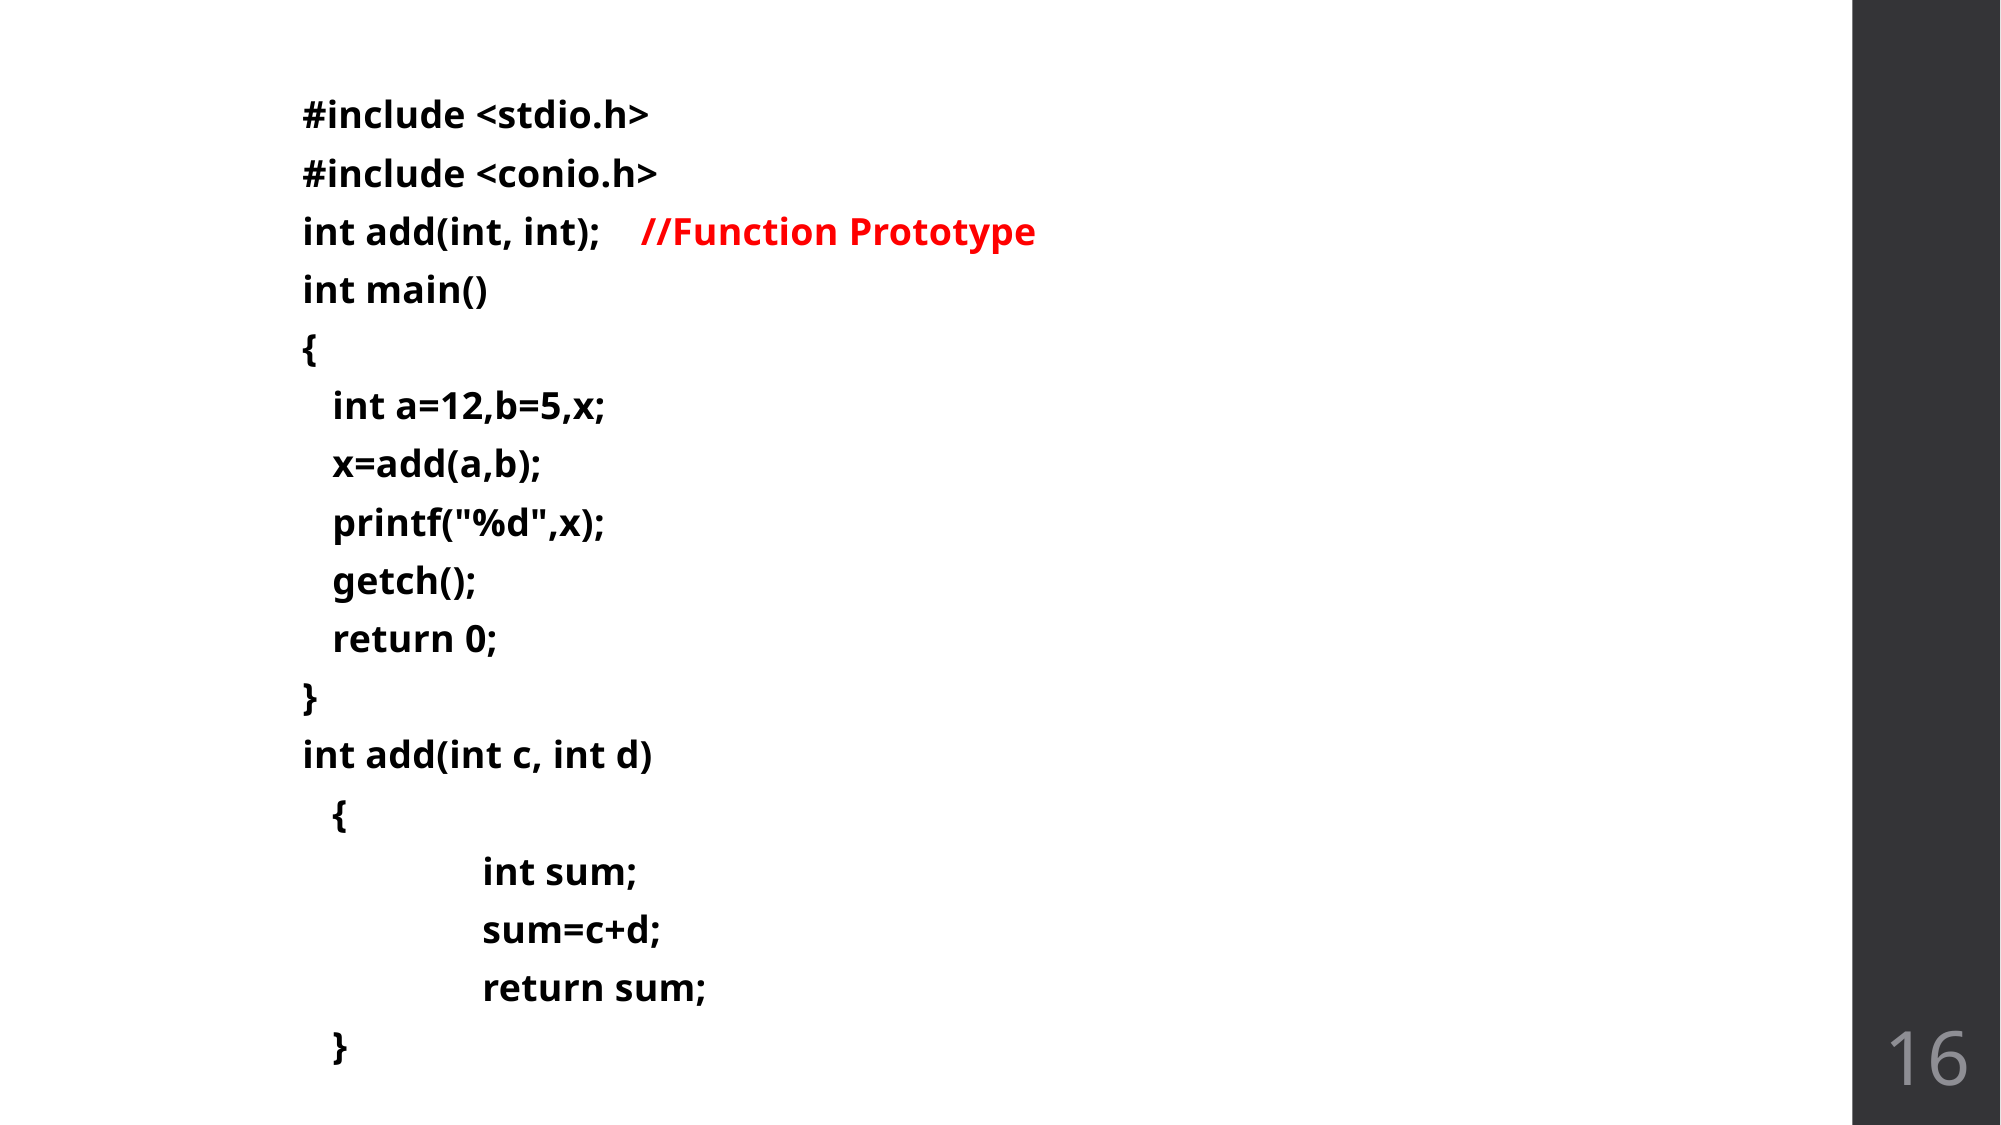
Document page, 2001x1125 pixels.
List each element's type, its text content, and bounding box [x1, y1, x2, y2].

slide_number 16 [1852, 1012, 2000, 1110]
list #include <stdio.h> #include <conio.h> int add(int, int); //Function Prototype int main() { int a=12,b=5,x; x=add(a,b); printf("%d",x); getch(); return 0; } int add(int c, int d) { int sum; sum=c+d; return sum; } [287, 75, 1325, 1125]
